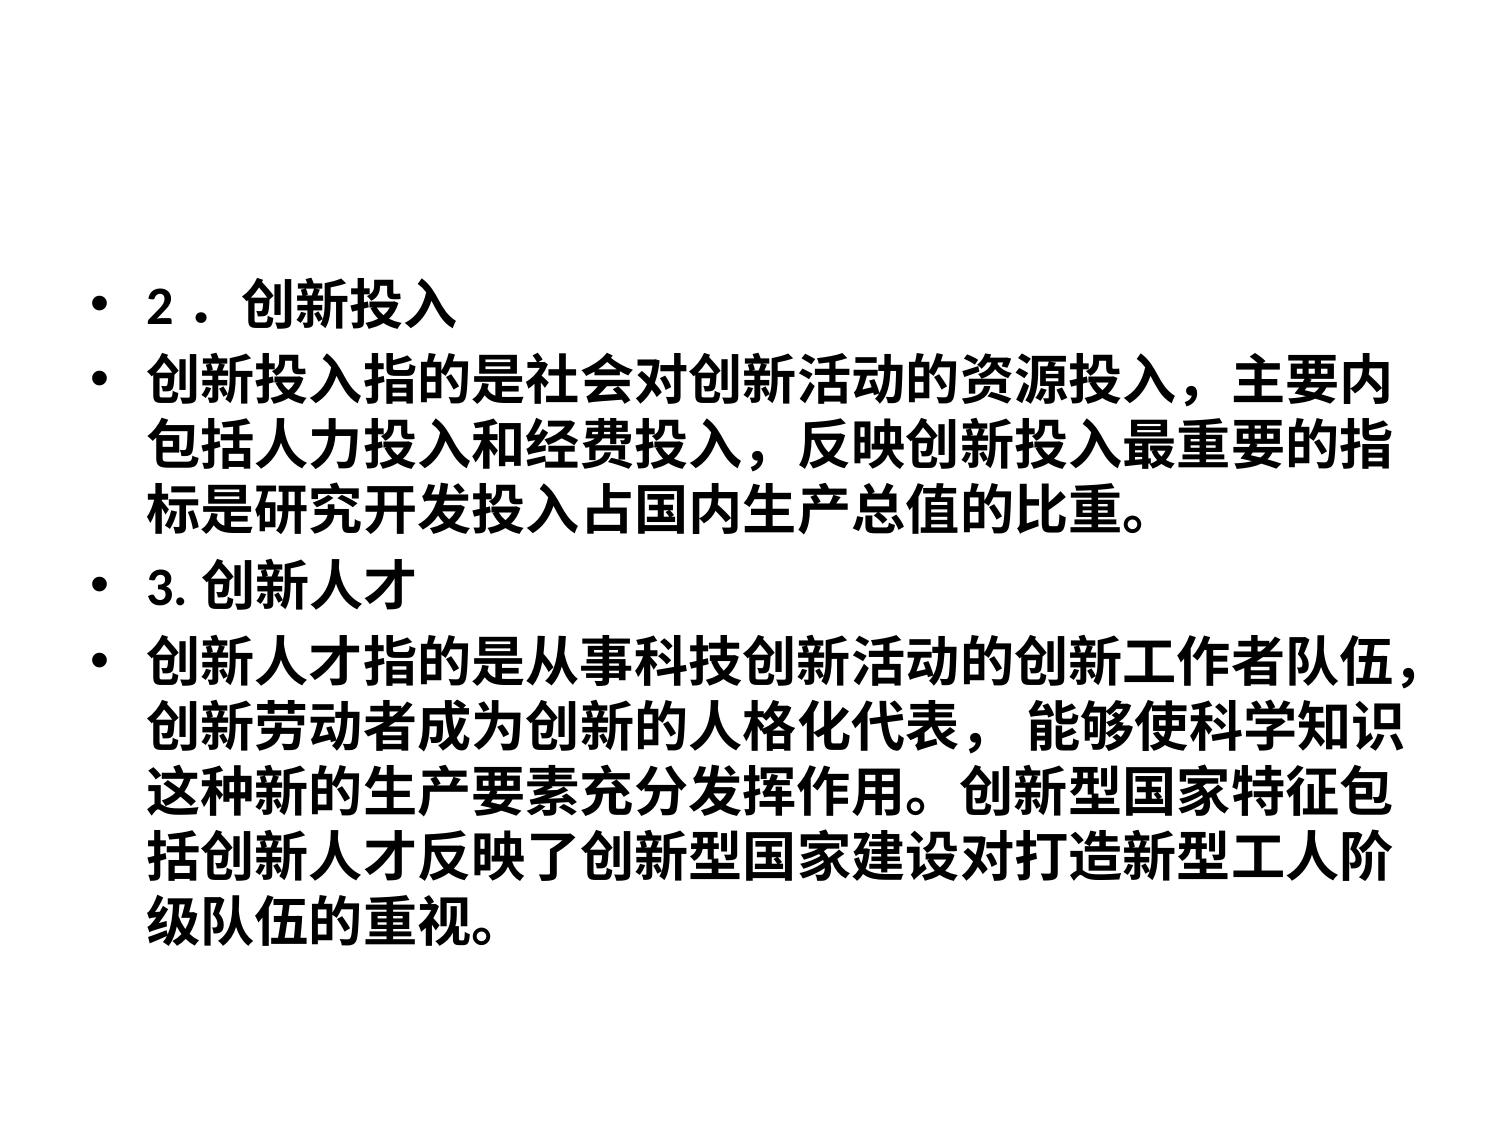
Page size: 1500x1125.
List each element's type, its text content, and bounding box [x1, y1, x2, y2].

list 2．创新投入 创新投入指的是社会对创新活动的资源投入，主要内包括人力投入和经费投入，反映创新投入最重要的指标是研究开发投入占国内生产总值的比重。 3.创新人才 创新人才指的是从事科技创新活动的创新工作者队伍，创新劳动者成为创新的人格化代表， 能够使科学知识这种新的生产要素充分发挥作用。创新型国家特征包括创新人才反映了创新型国家建设对打造新型工人阶级队伍的重视。 [75, 262, 1425, 1005]
